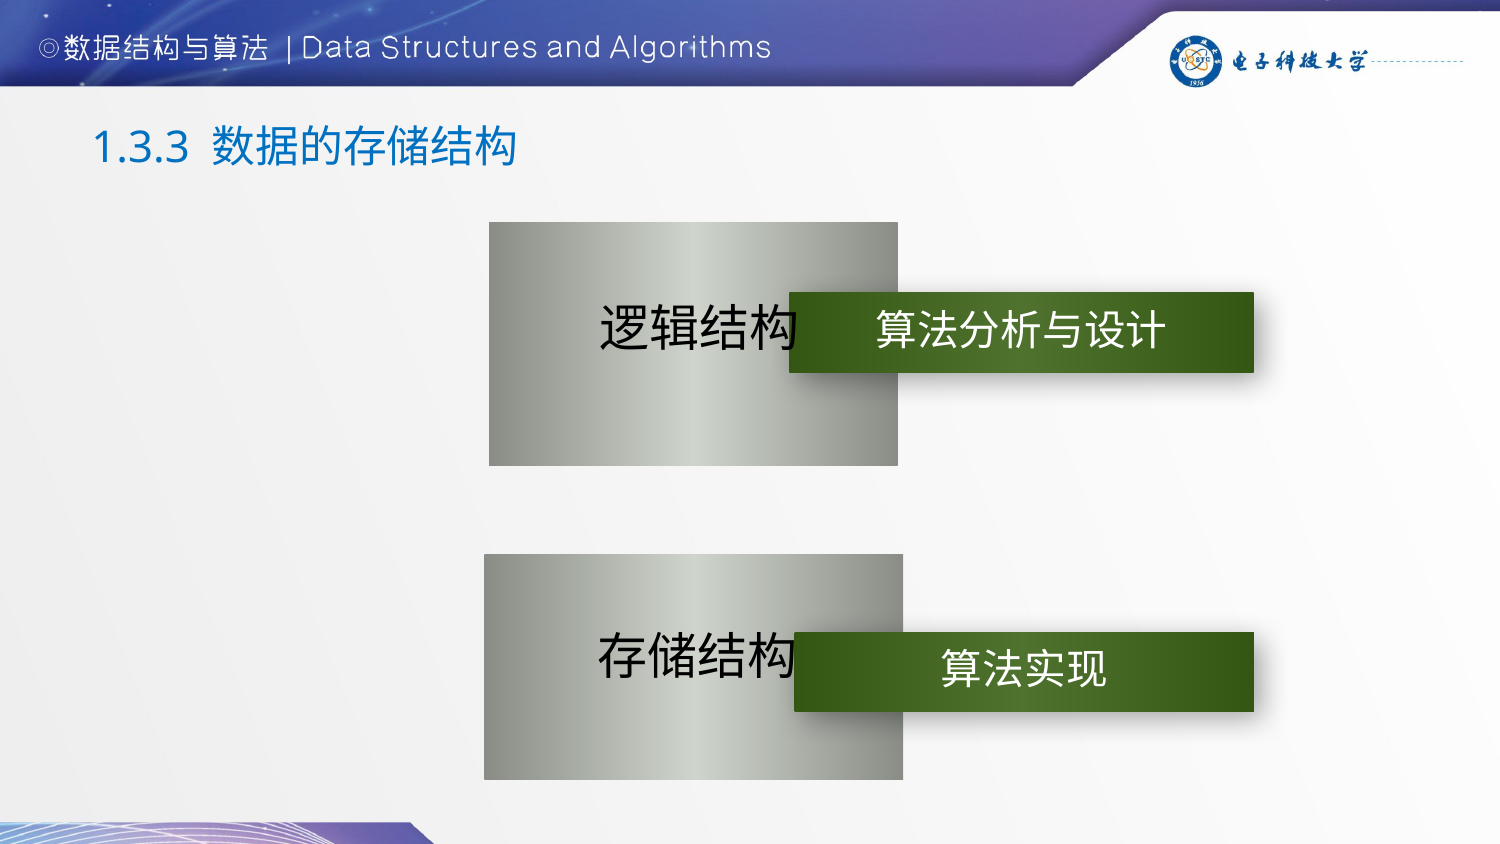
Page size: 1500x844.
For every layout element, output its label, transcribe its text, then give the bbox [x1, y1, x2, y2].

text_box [253, 221, 1255, 844]
picture [0, 0, 1500, 844]
text_box 1.3.3 数据的存储结构 [76, 86, 945, 211]
